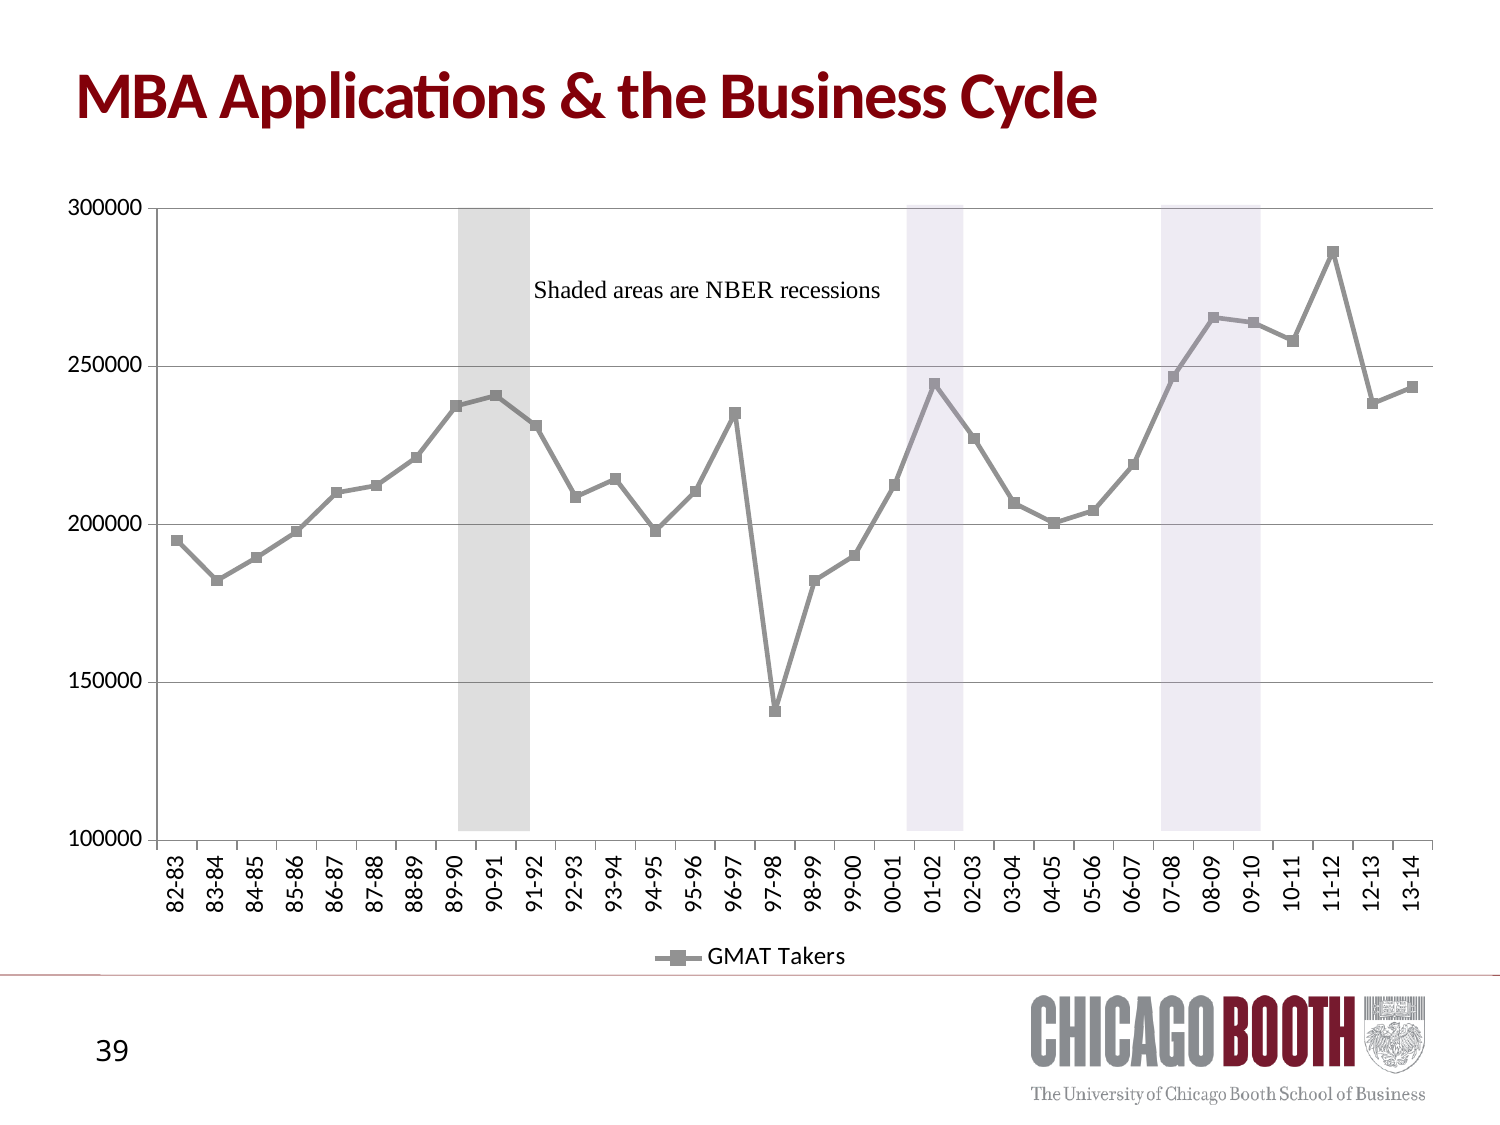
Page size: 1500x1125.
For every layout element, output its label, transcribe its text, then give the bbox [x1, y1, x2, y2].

picture [1031, 995, 1425, 1105]
title MBA Applications & the Business Cycle [74, 43, 1426, 134]
chart [38, 179, 1462, 978]
